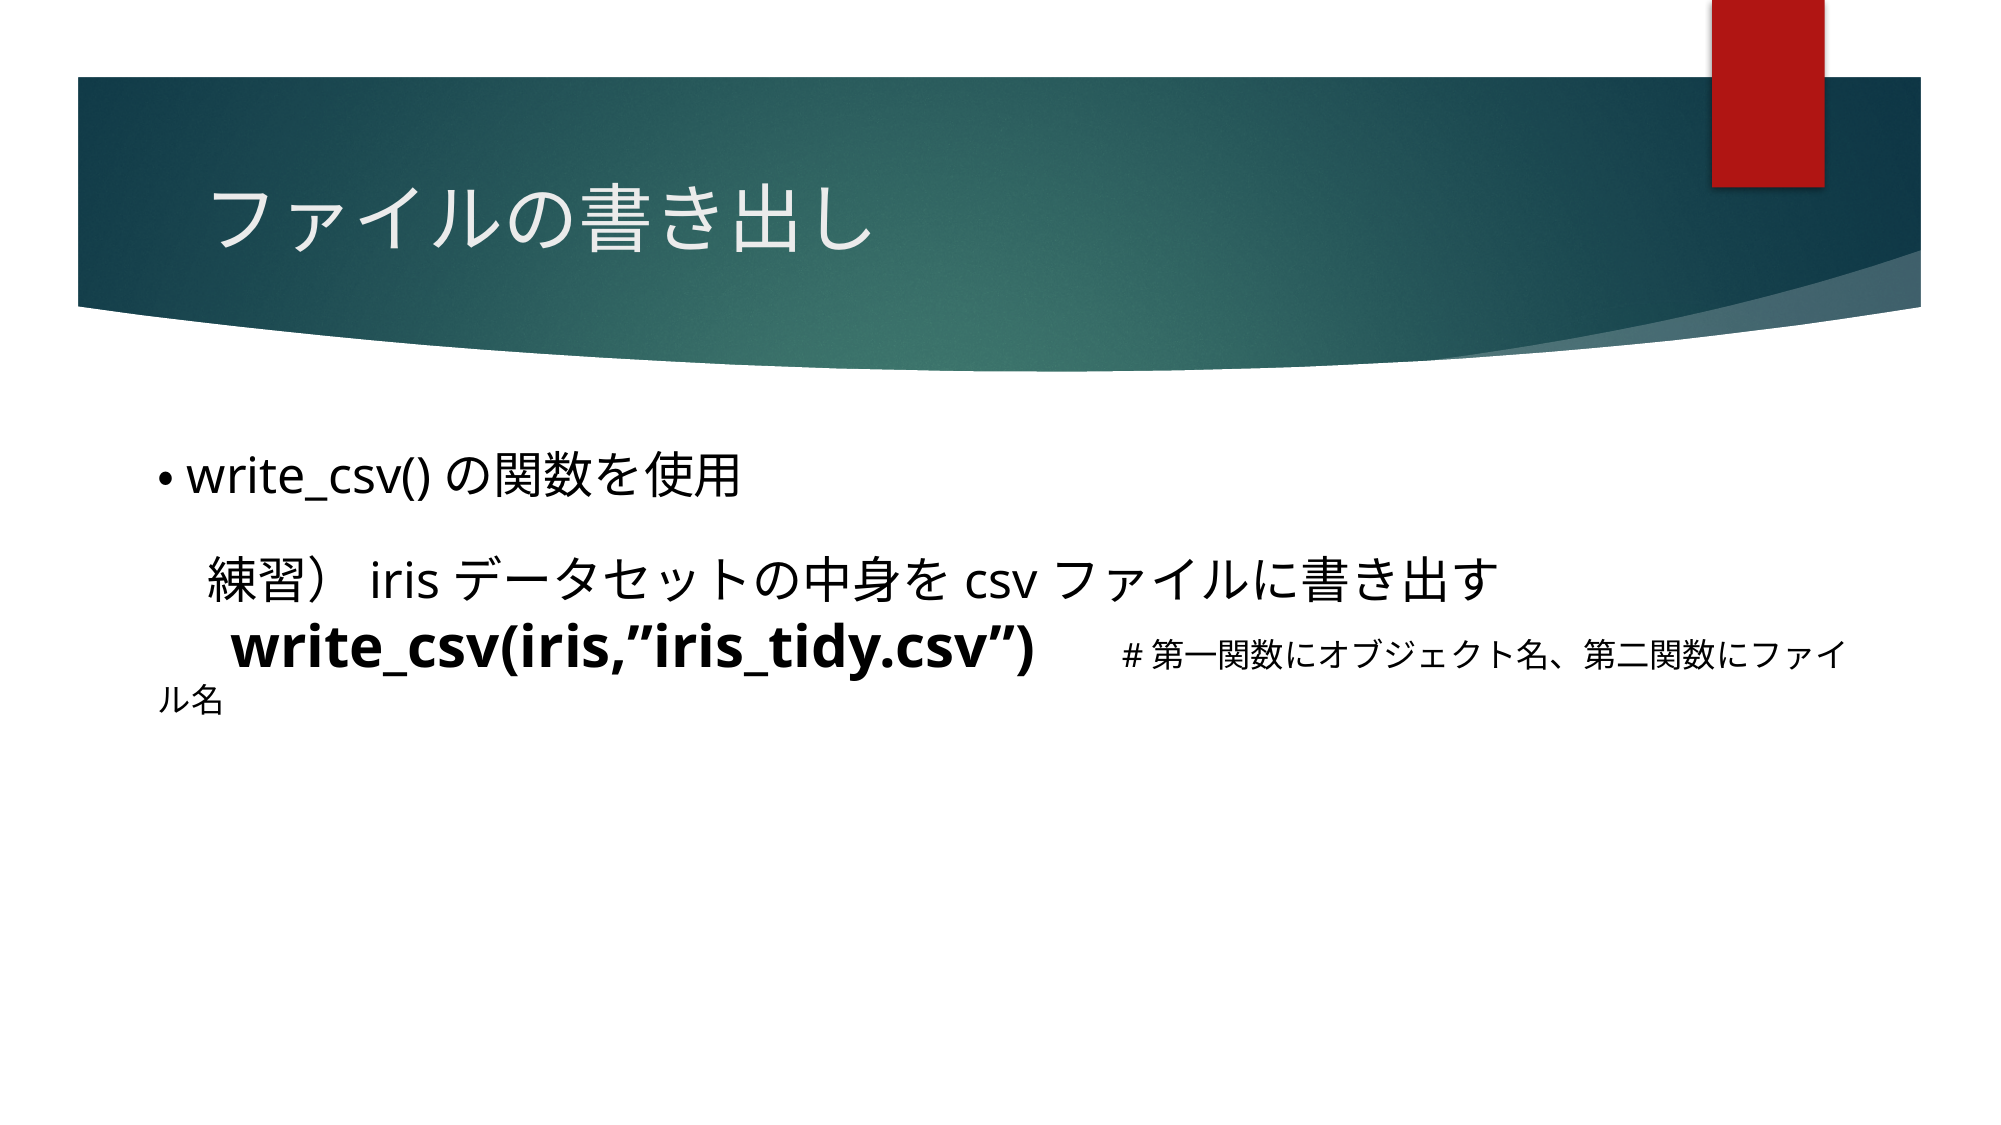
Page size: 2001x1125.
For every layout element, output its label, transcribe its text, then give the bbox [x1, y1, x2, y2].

text_box ・write_csv()の関数を使用 練習）irisデータセットの中身をcsvファイルに書き出す write_csv(iris,”iris_tidy.csv”) #第一関数にオブジェクト名、第二関数にファイル名 [143, 436, 1884, 726]
title ファイルの書き出し [188, 158, 1637, 275]
